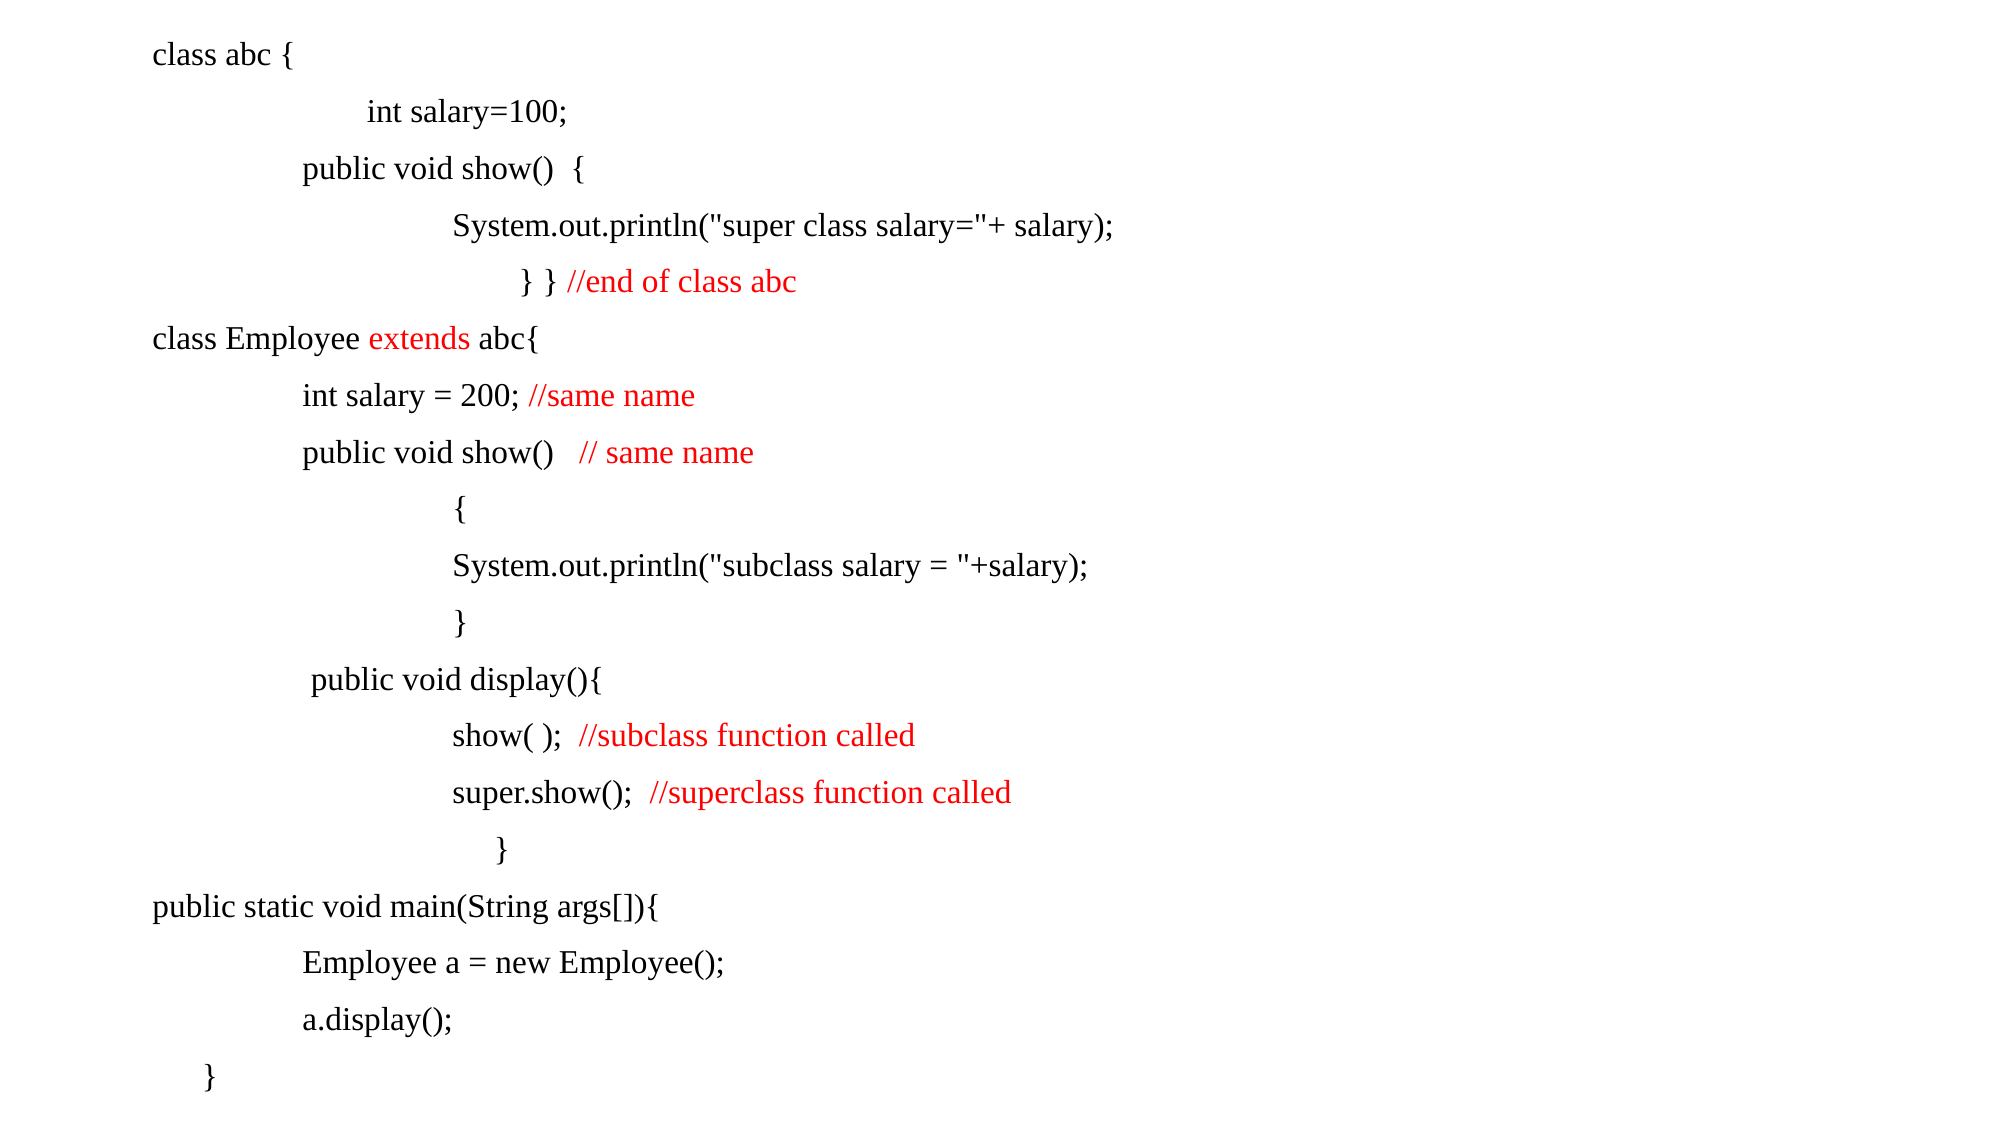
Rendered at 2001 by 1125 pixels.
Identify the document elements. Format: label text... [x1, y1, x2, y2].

list class abc { int salary=100; public void show() { System.out.println("super class salary="+ salary); } } //end of class abc class Employee extends abc{ int salary = 200; //same name public void show() // same name { System.out.println("subclass salary = "+salary); } public void display(){ show( ); //subclass function called super.show(); //superclass function called } public static void main(String args[]){ Employee a = new Employee(); a.display(); } [137, 29, 1863, 1125]
